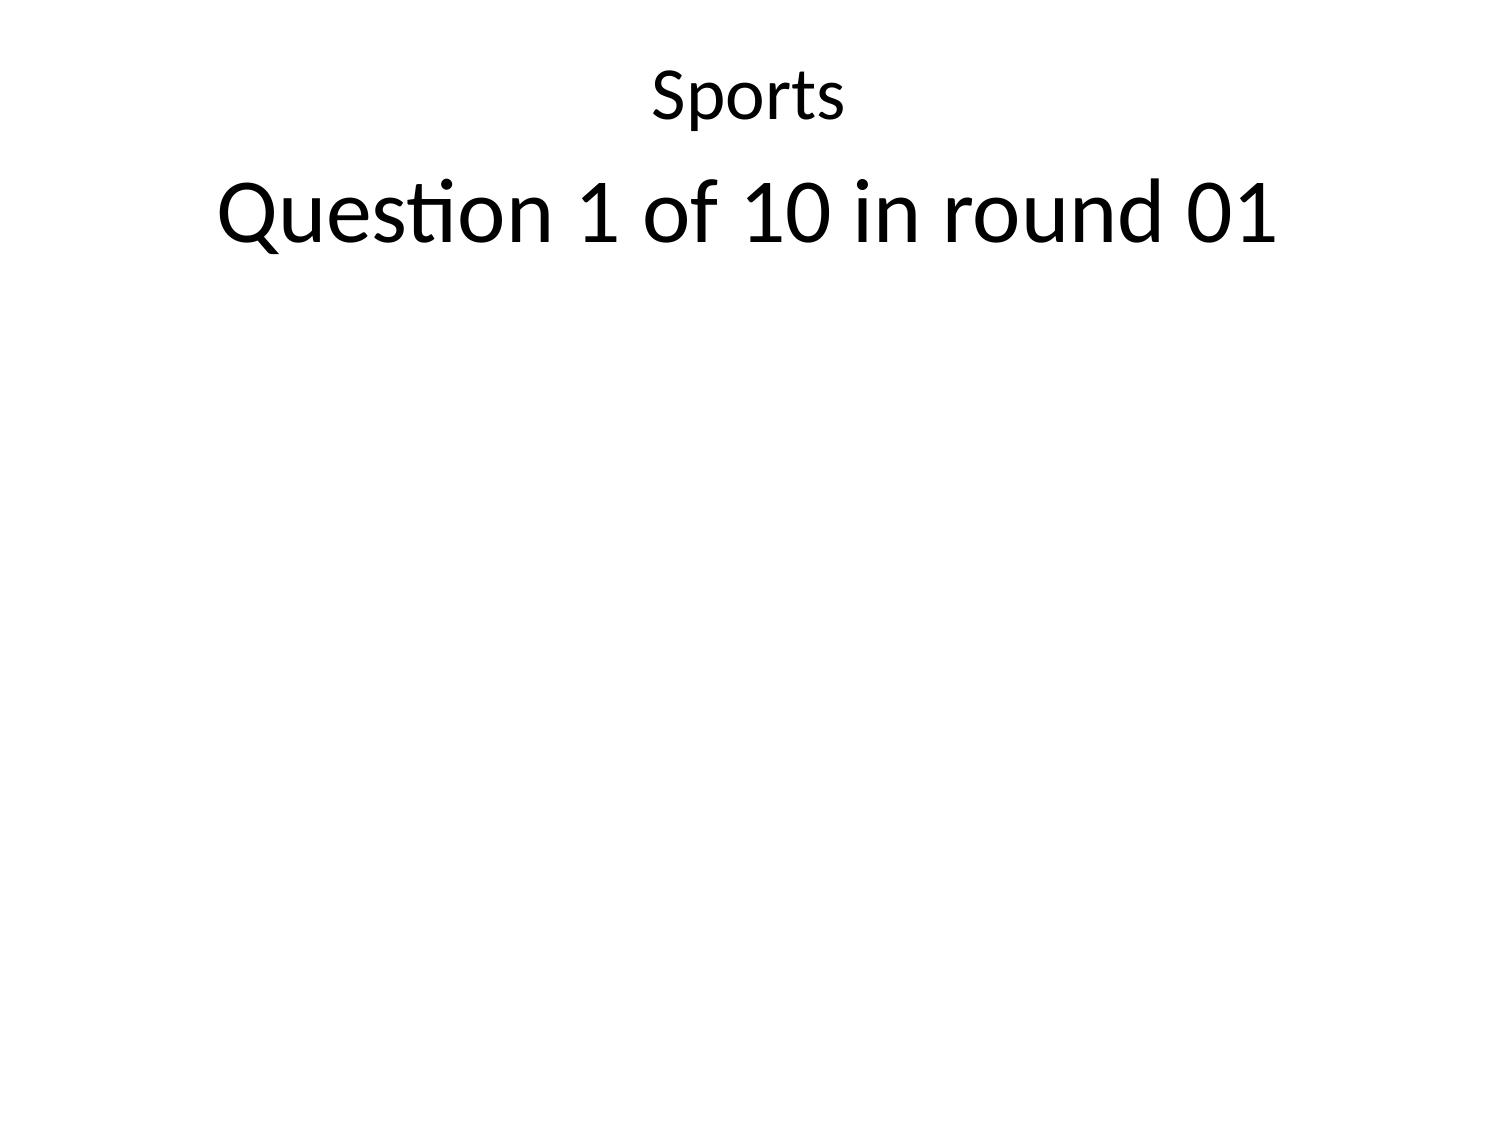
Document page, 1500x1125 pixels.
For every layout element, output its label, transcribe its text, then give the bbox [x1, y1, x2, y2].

text_box Question 1 of 10 in round 01 [35, 143, 1463, 765]
text_box Sports [35, 37, 1463, 143]
